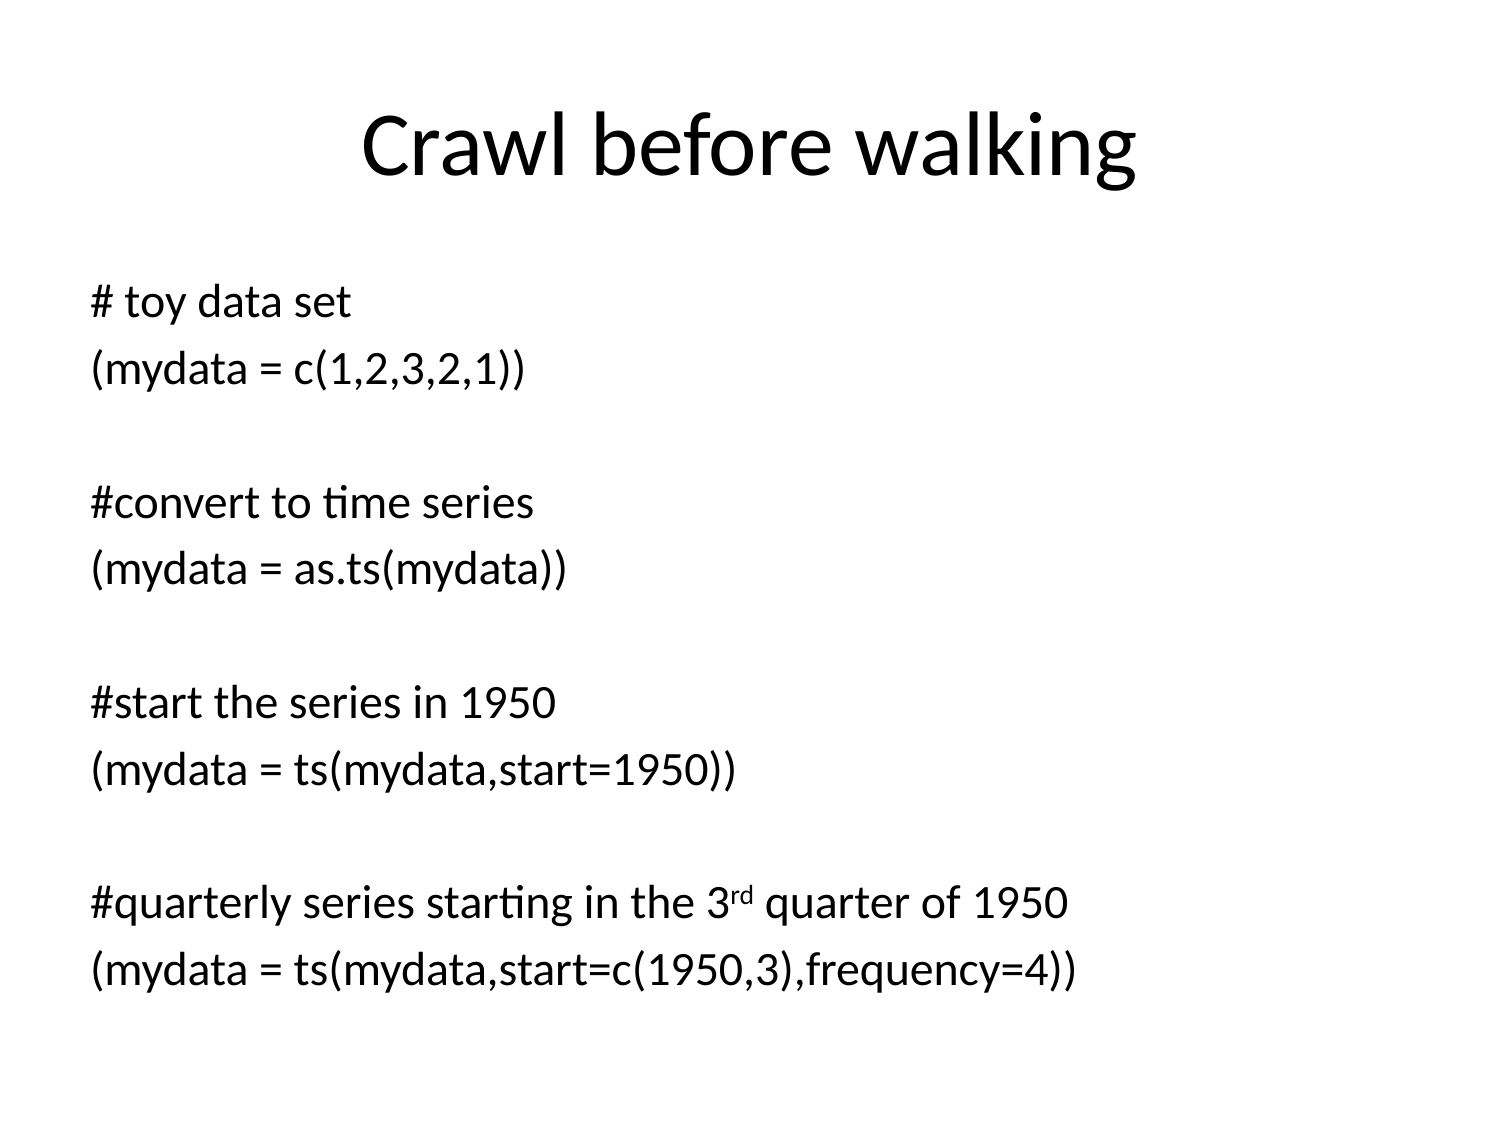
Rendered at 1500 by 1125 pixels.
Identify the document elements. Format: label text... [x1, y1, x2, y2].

list # toy data set (mydata = c(1,2,3,2,1)) #convert to time series (mydata = as.ts(mydata)) #start the series in 1950 (mydata = ts(mydata,start=1950)) #quarterly series starting in the 3rd quarter of 1950 (mydata = ts(mydata,start=c(1950,3),frequency=4)) [75, 262, 1425, 1005]
title Crawl before walking [75, 45, 1425, 233]
